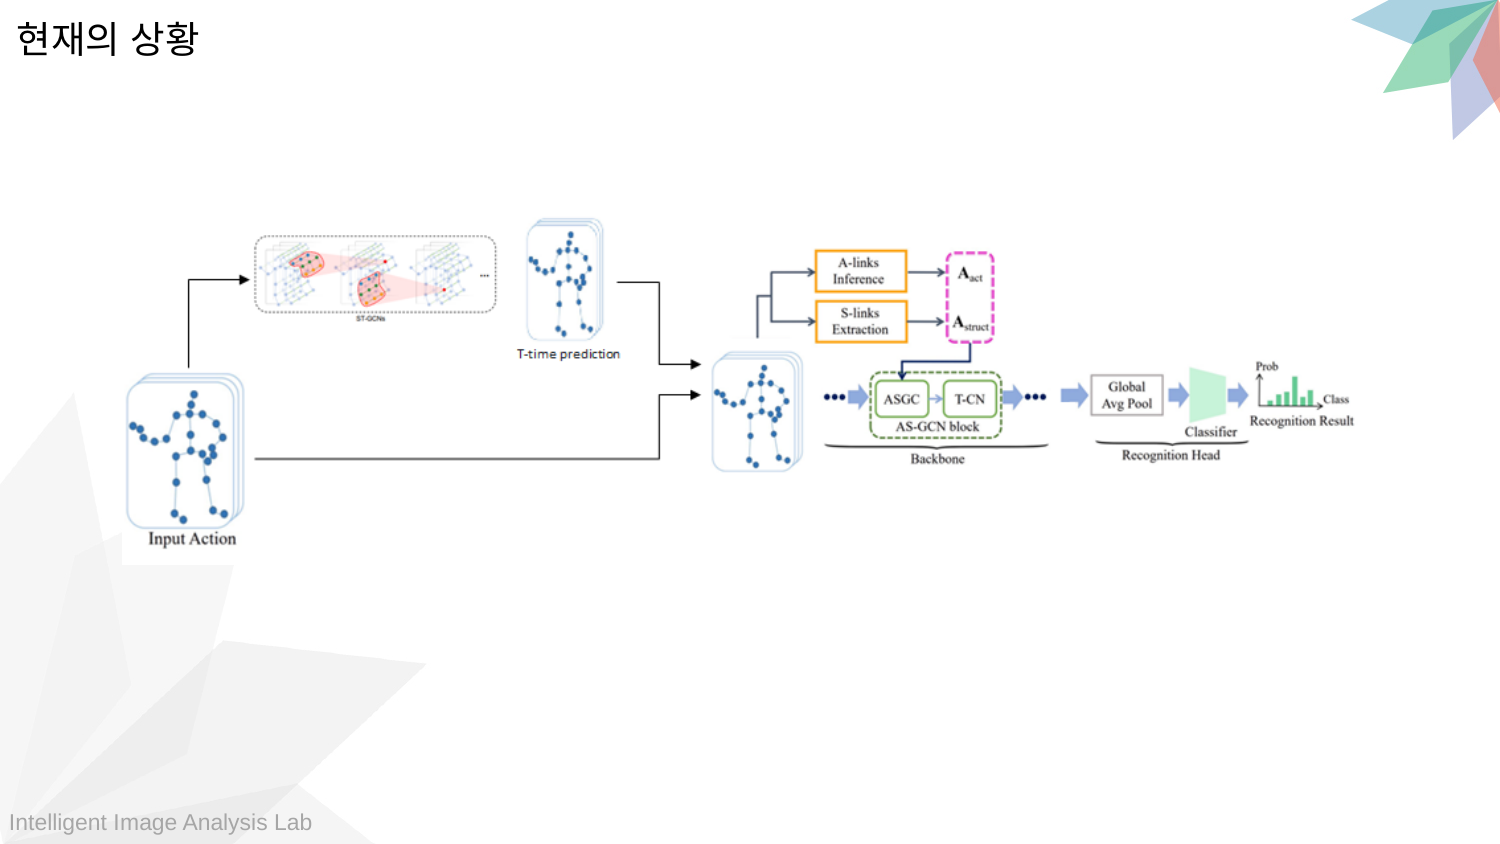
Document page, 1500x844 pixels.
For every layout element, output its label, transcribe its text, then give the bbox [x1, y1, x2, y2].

picture [0, 0, 1500, 844]
text_box 현재의 상황 [1, 8, 242, 69]
